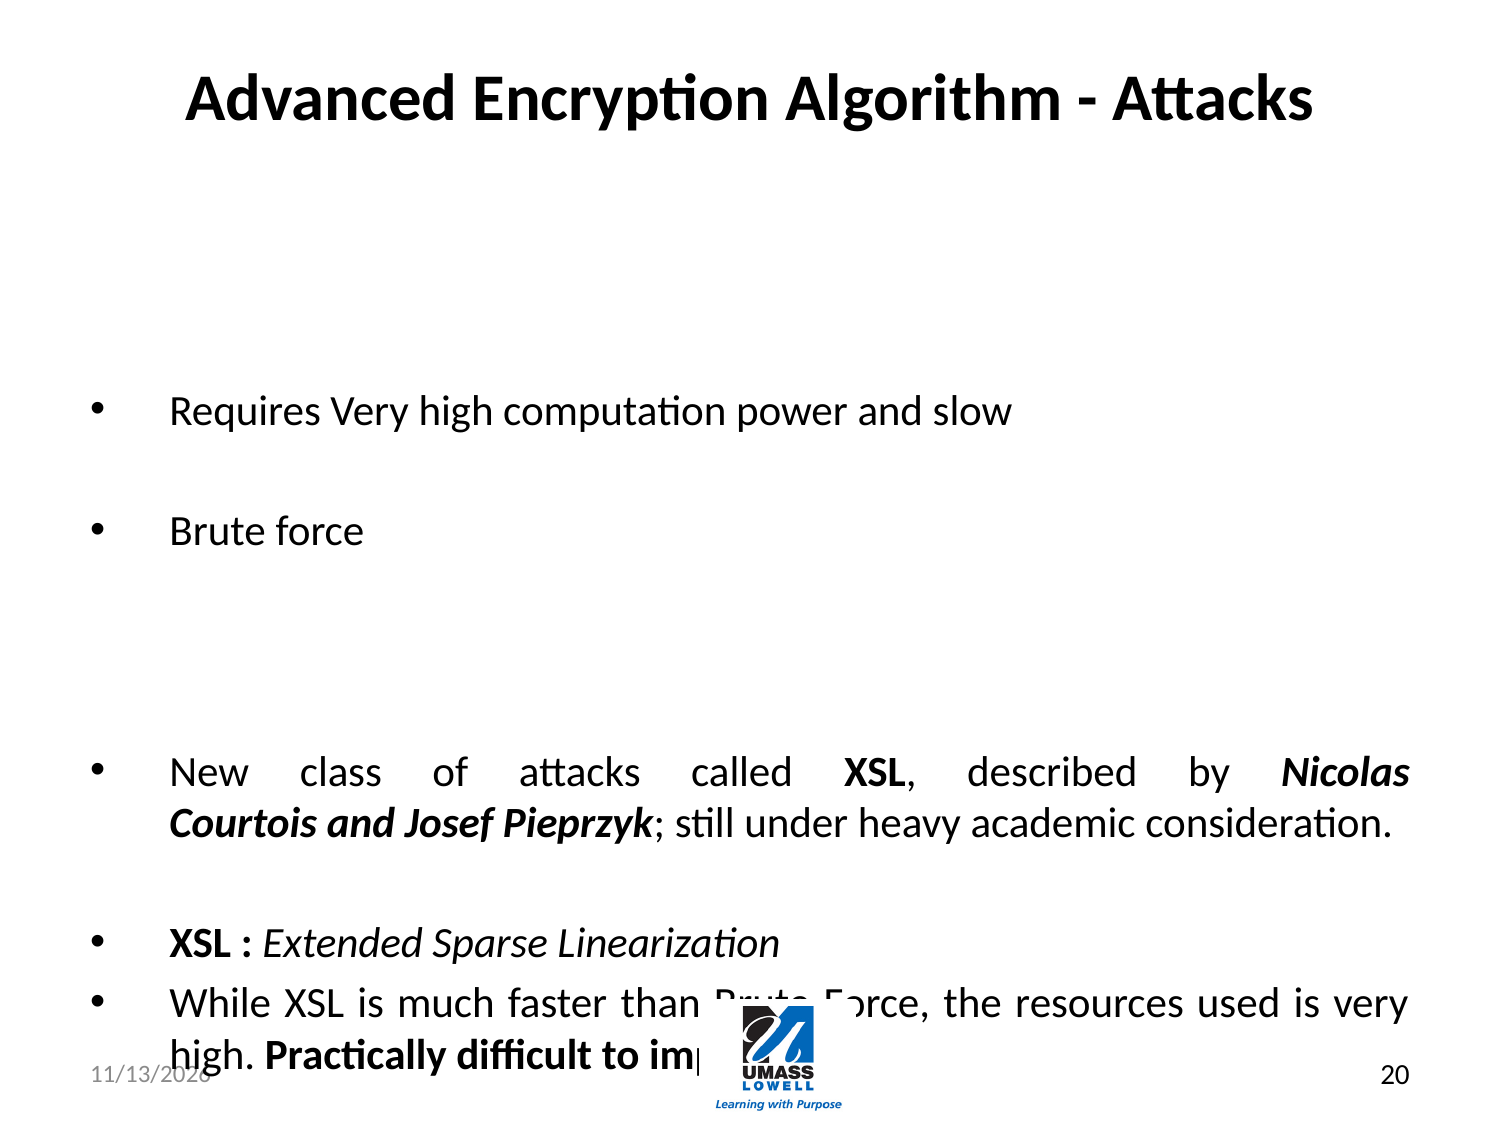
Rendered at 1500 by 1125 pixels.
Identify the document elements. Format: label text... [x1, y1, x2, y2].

slide_number 20 [1074, 1042, 1425, 1103]
list Requires Very high computation power and slow Brute force New class of attacks called XSL, described by Nicolas Courtois and Josef Pieprzyk; still under heavy academic consideration. XSL : Extended Sparse Linearization While XSL is much faster than Brute Force, the resources used is very high. Practically difficult to implement. [75, 162, 1425, 1088]
slide_number 22-Apr-18 [75, 1042, 425, 1103]
title Advanced Encryption Algorithm - Attacks [75, 0, 1425, 162]
picture [699, 999, 856, 1119]
